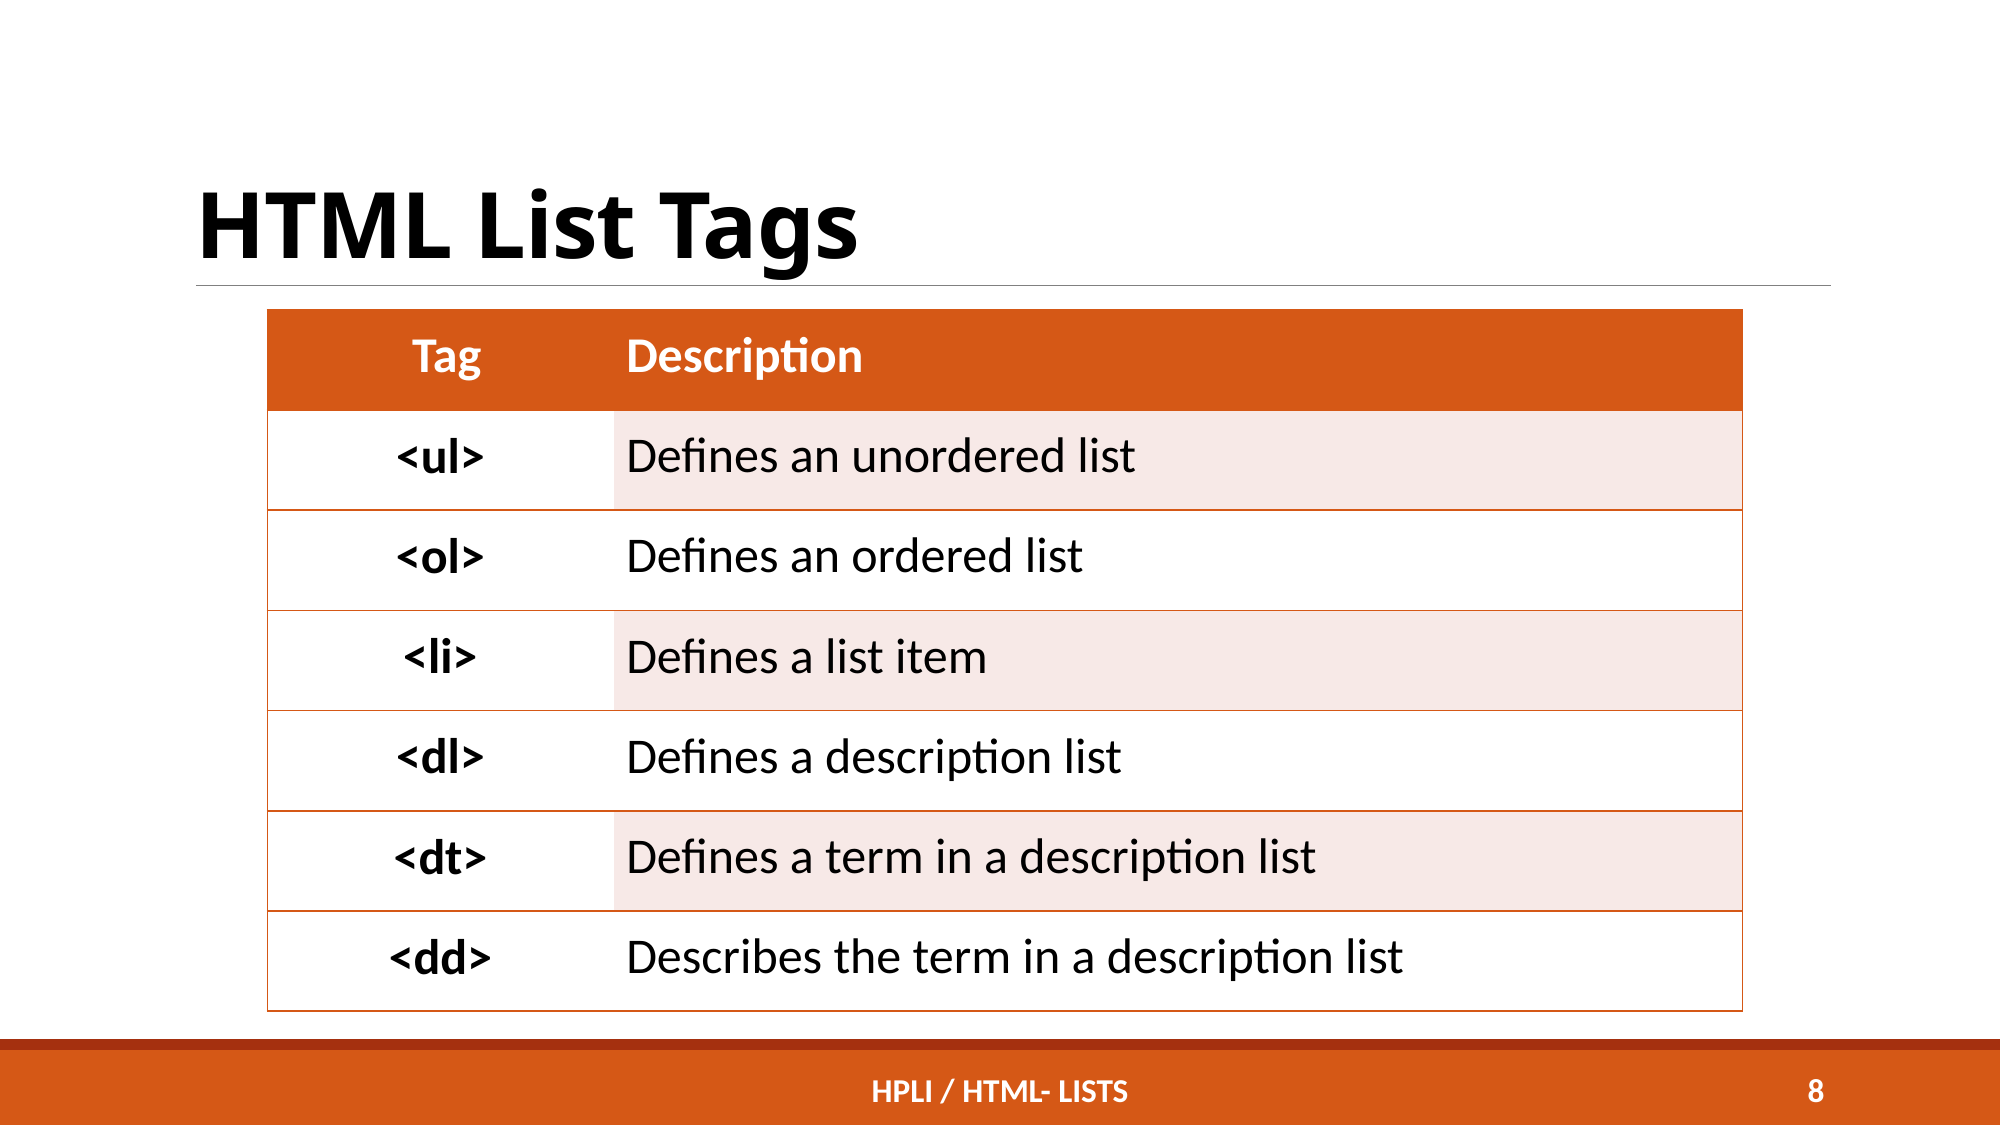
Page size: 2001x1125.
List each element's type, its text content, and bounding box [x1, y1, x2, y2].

table_cell Defines a term in a description list [614, 812, 1742, 910]
table_cell Describes the term in a description list [614, 912, 1742, 1010]
table_cell <ul> [268, 411, 614, 509]
list [180, 302, 1830, 963]
table_cell Defines an ordered list [614, 511, 1742, 610]
table_cell Defines an unordered list [614, 411, 1742, 509]
table_cell Defines a list item [614, 611, 1742, 710]
table_cell <li> [268, 611, 614, 710]
table_header Tag [268, 311, 614, 409]
table_cell <dl> [268, 711, 614, 810]
table_header Description [614, 311, 1742, 409]
footer HPLI / HTML- Lists [604, 1059, 1396, 1120]
table_cell Defines a description list [614, 711, 1742, 810]
table_cell <ol> [268, 511, 614, 610]
slide_number 7 [1624, 1059, 1840, 1120]
table_cell <dt> [268, 812, 614, 910]
table_cell <dd> [268, 912, 614, 1010]
title HTML List Tags [180, 47, 1830, 285]
